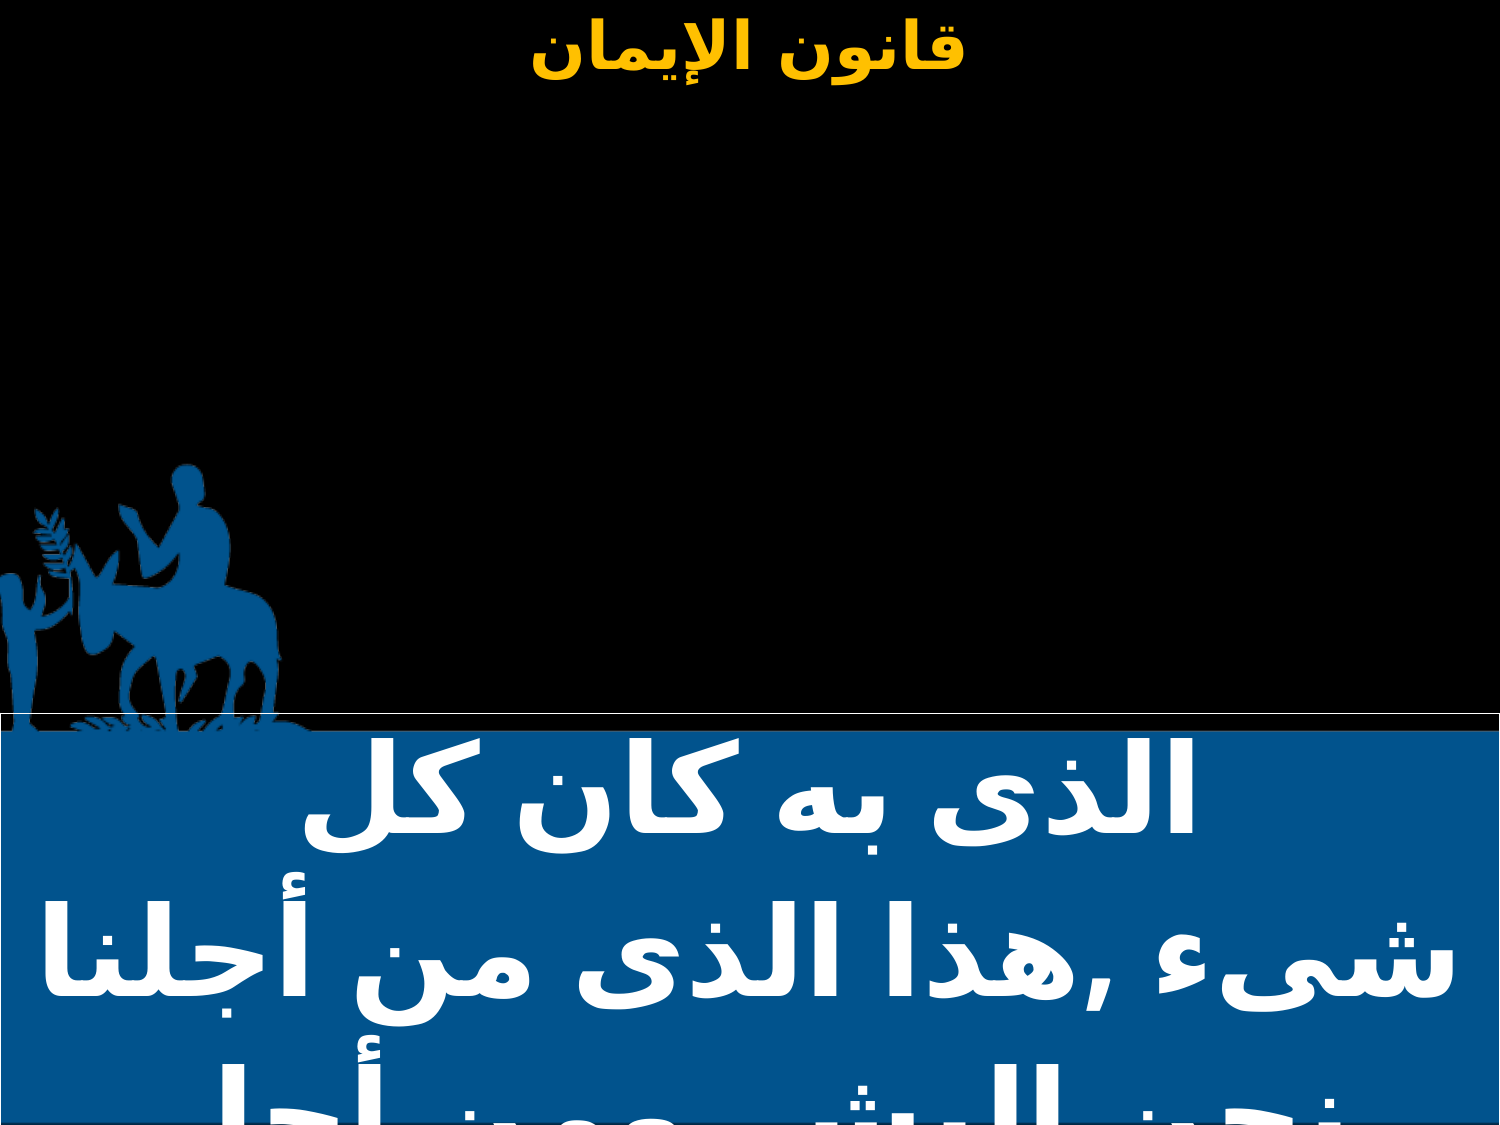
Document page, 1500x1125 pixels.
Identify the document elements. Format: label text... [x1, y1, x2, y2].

table_header الذى به كان كل شىء ,هذا الذى من أجلنا نحن البشر ومن أجل خلاصنا [1, 714, 1499, 1125]
picture [0, 338, 1500, 713]
